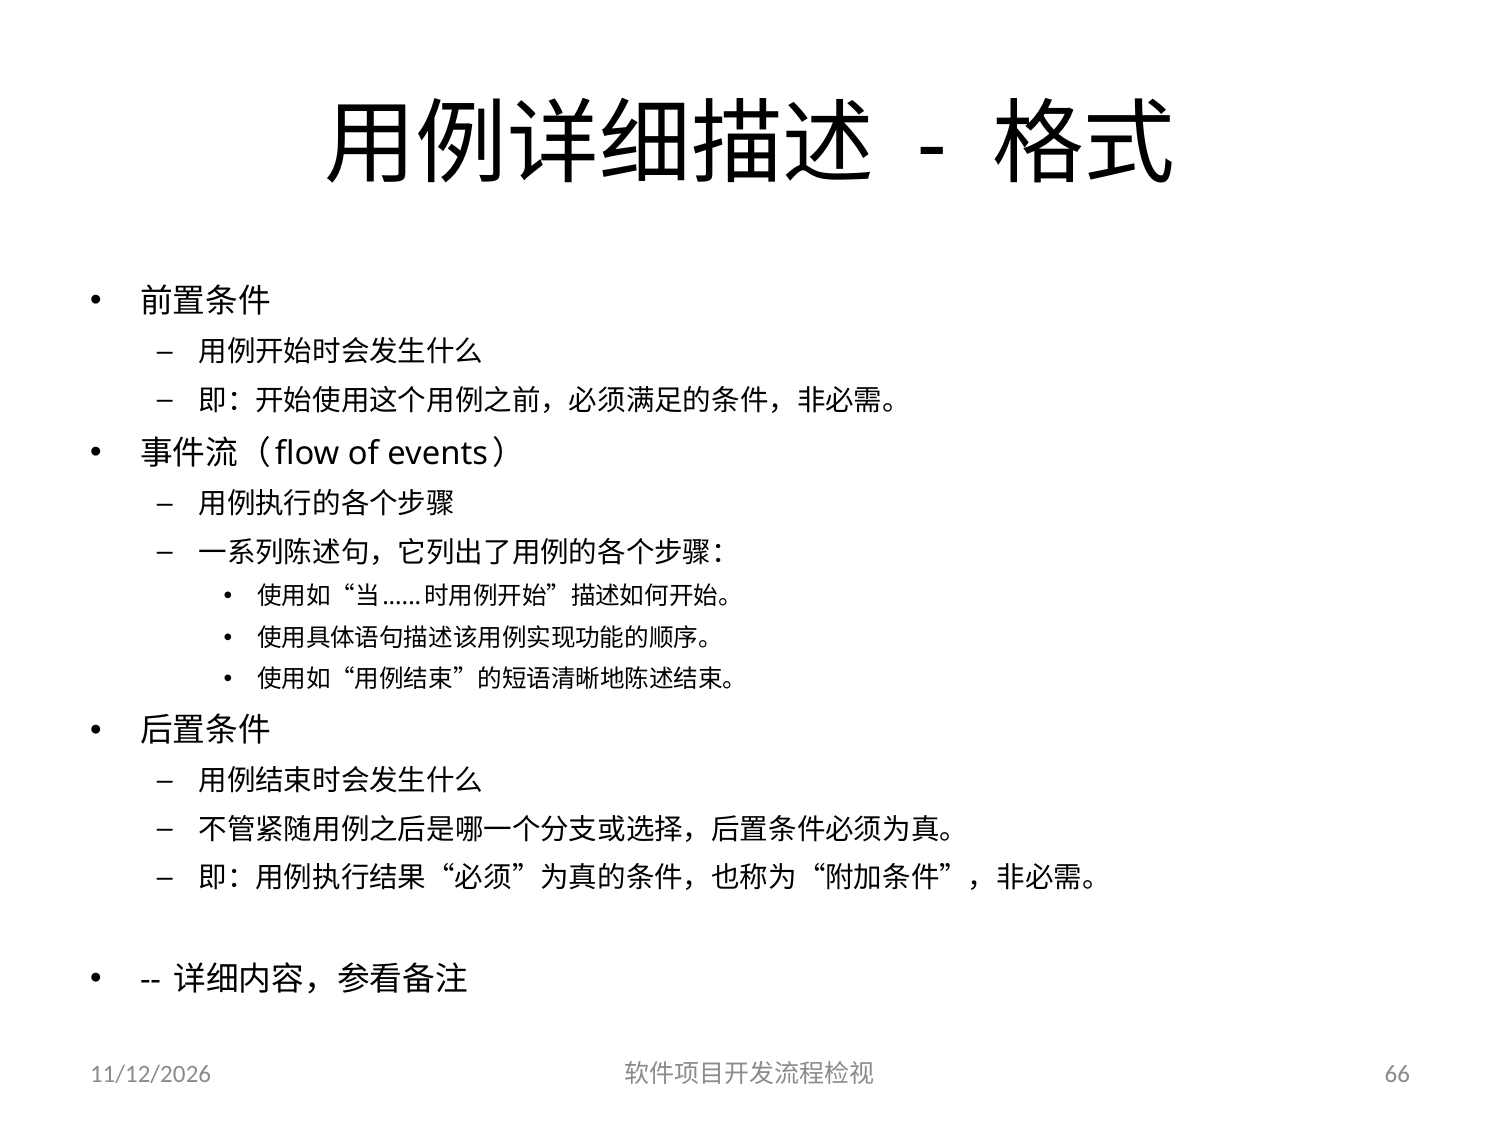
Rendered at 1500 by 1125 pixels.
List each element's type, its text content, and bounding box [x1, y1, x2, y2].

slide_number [75, 1042, 425, 1103]
footer 软件项目开发流程检视 [512, 1042, 988, 1103]
slide_number 66 [1074, 1042, 1425, 1103]
title 用例详细描述 - 格式 [75, 45, 1425, 233]
list 前置条件 用例开始时会发生什么 即：开始使用这个用例之前，必须满足的条件，非必需。 事件流（flow of events） 用例执行的各个步骤 一系列陈述句，它列出了用例的各个步骤： 使用如“当......时用例开始”描述如何开始。 使用具体语句描述该用例实现功能的顺序。 使用如“用例结束”的短语清晰地陈述结束。 后置条件 用例结束时会发生什么 不管紧随用例之后是哪一个分支或选择，后置条件必须为真。 即：用例执行结果“必须”为真的条件，也称为“附加条件”，非必需。 -- 详细内容，参看备注 [75, 262, 1425, 1005]
